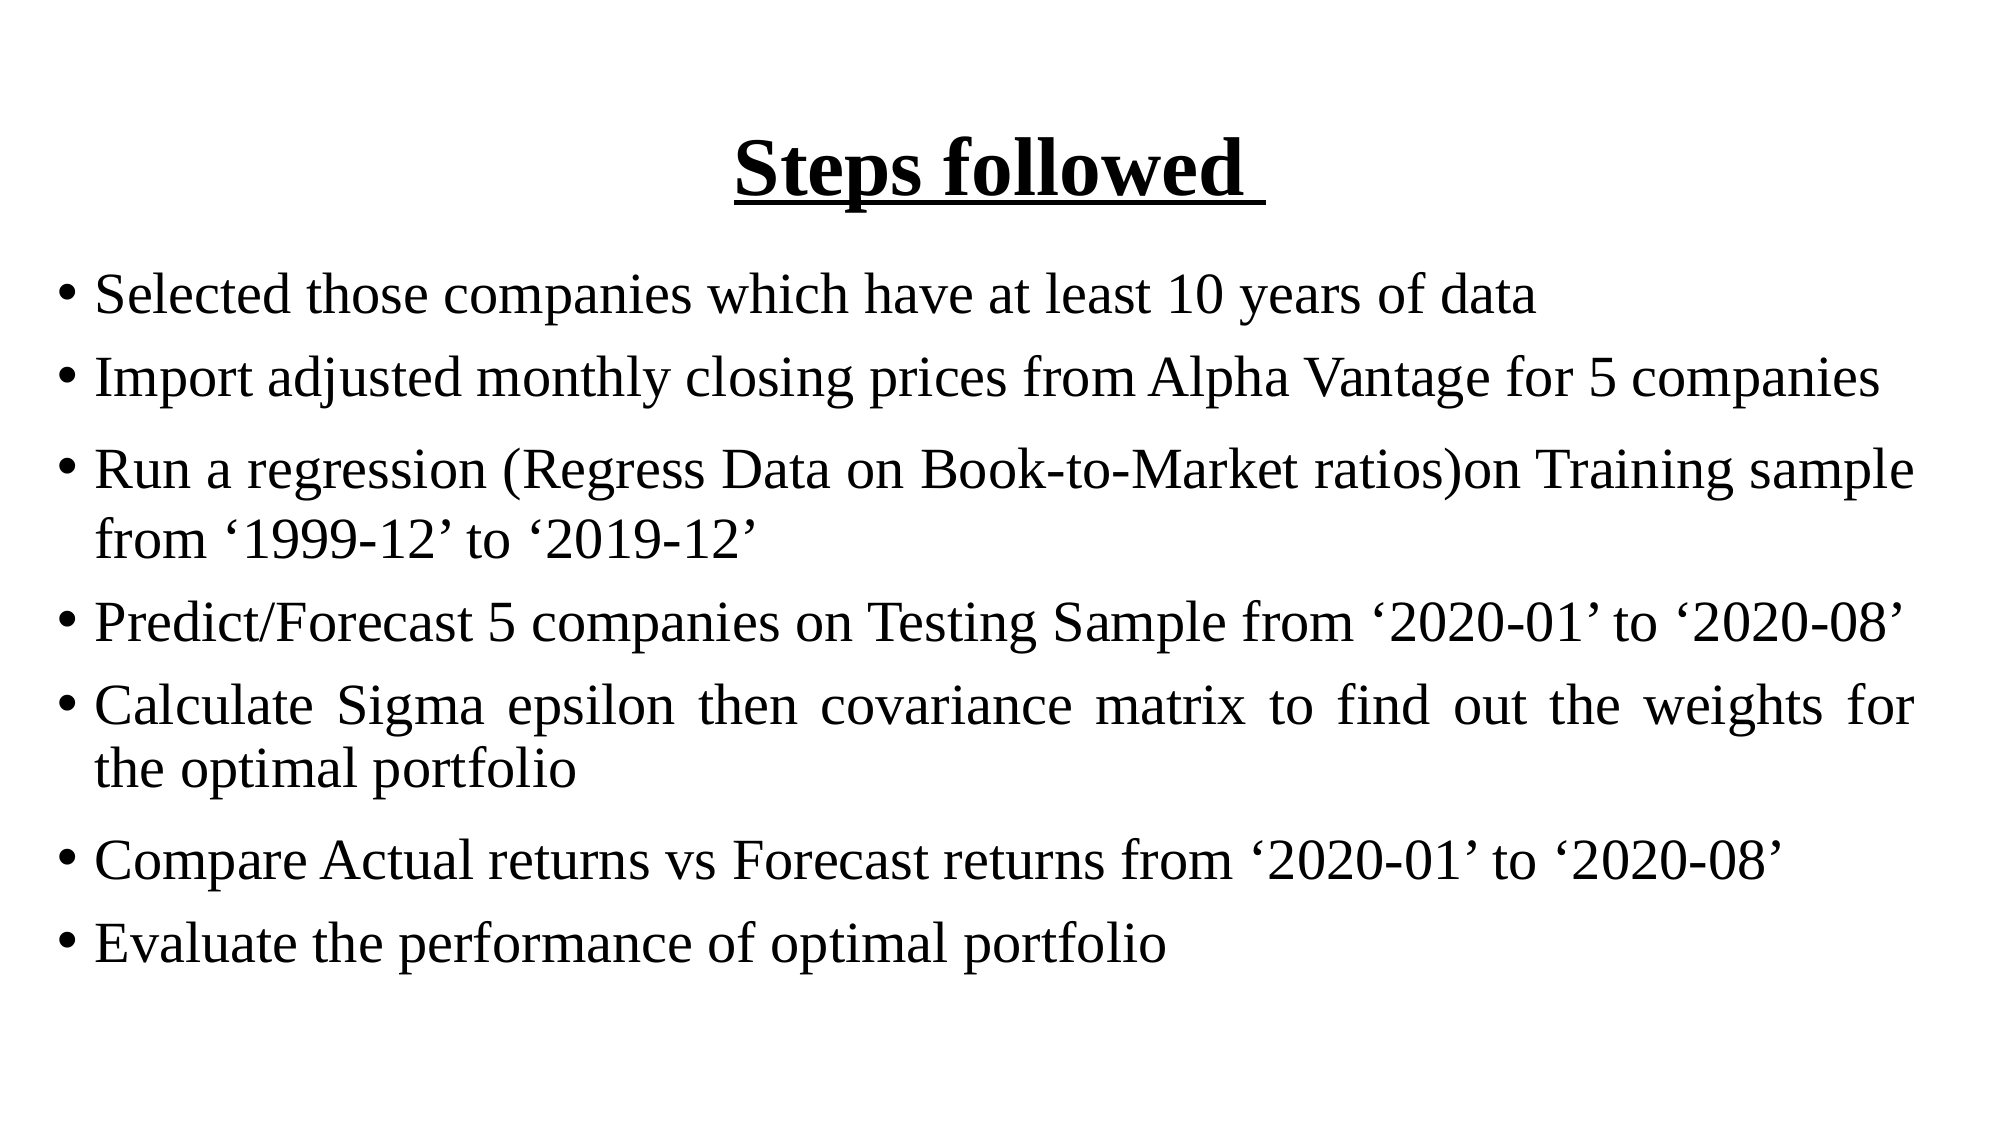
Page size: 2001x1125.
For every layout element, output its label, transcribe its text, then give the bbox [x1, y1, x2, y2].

title Steps followed [137, 59, 1863, 255]
list Selected those companies which have at least 10 years of data Import adjusted monthly closing prices from Alpha Vantage for 5 companies Run a regression (Regress Data on Book-to-Market ratios)on Training sample from ‘1999-12’ to ‘2019-12’ Predict/Forecast 5 companies on Testing Sample from ‘2020-01’ to ‘2020-08’ Calculate Sigma epsilon then covariance matrix to find out the weights for the optimal portfolio Compare Actual returns vs Forecast returns from ‘2020-01’ to ‘2020-08’ Evaluate the performance of optimal portfolio [42, 255, 1932, 1066]
